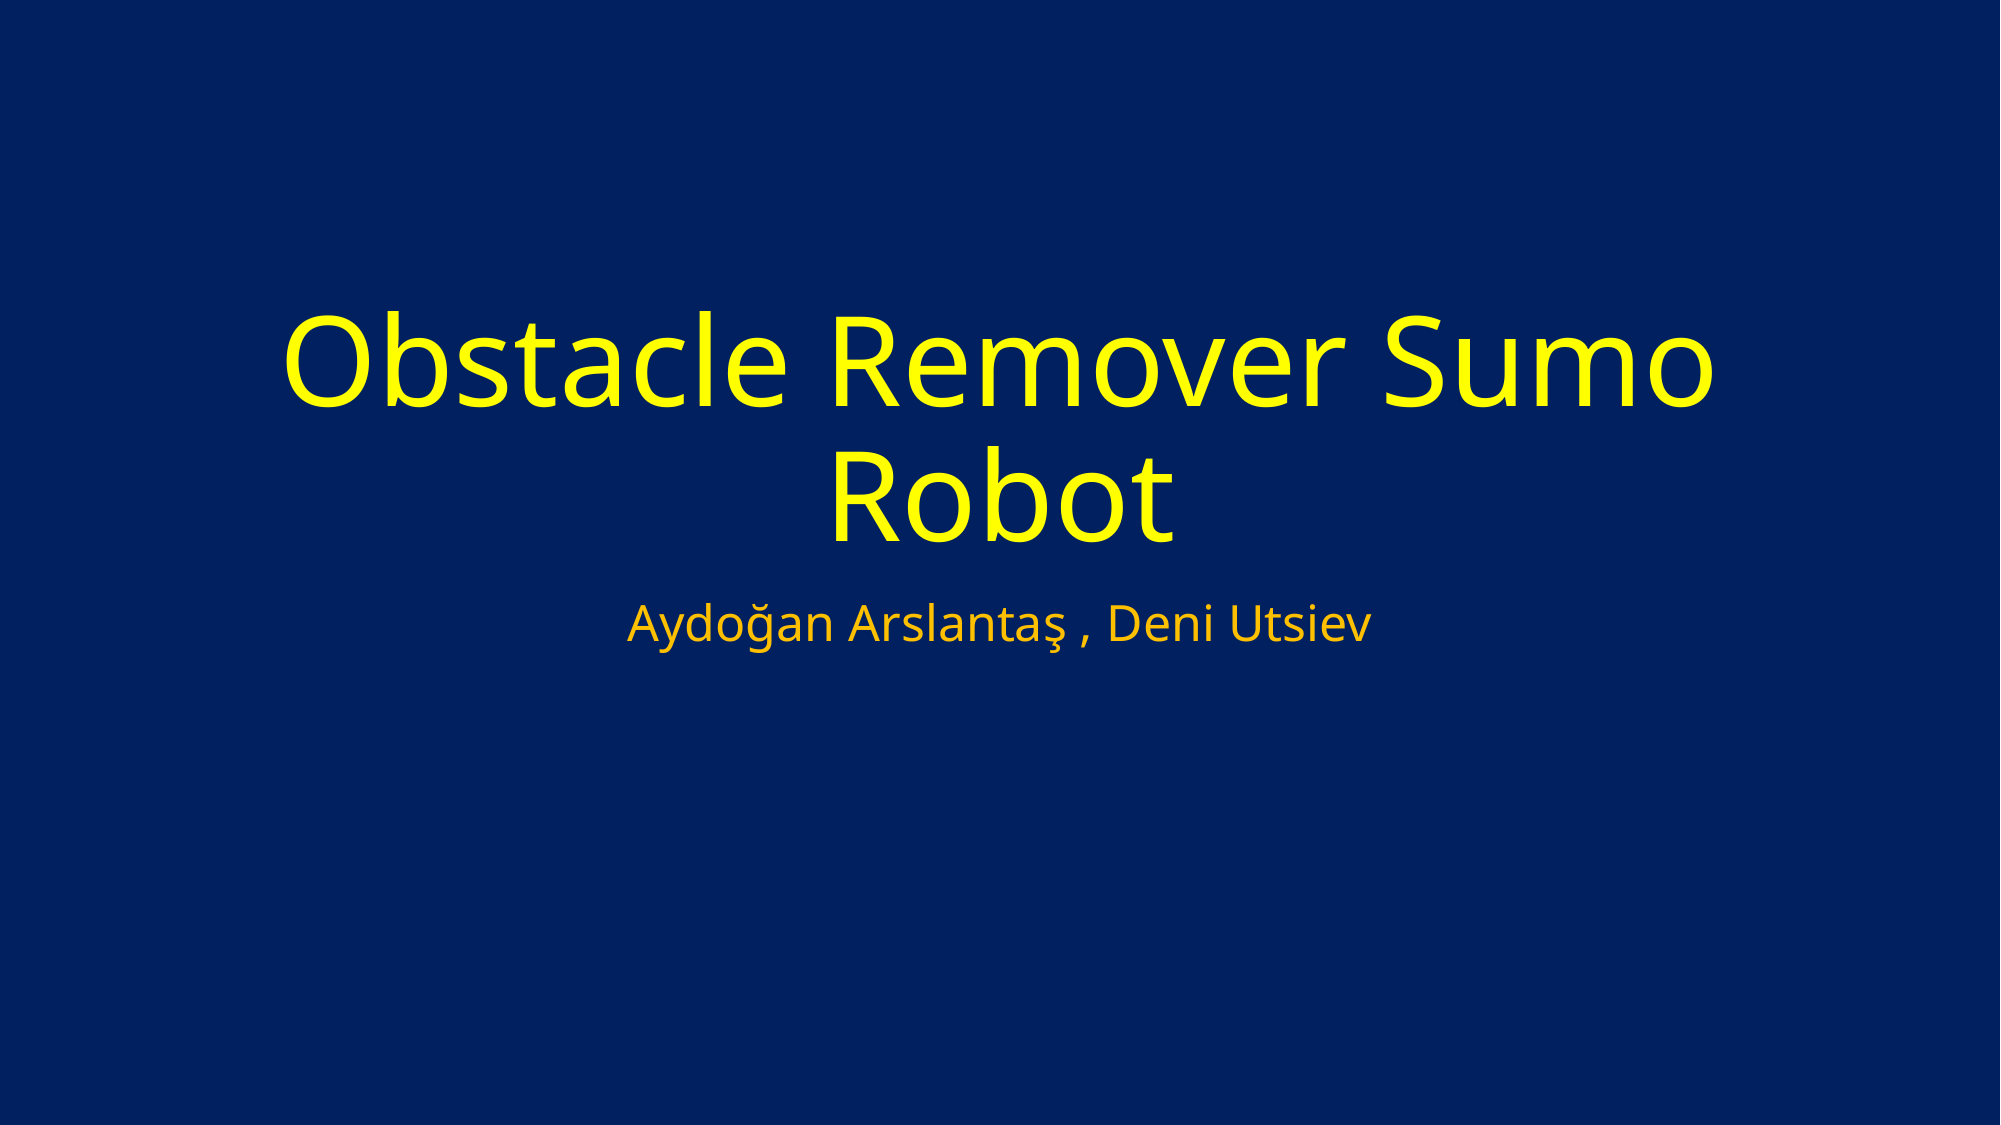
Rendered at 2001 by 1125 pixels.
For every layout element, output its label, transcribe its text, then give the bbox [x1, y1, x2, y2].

title Obstacle Remover Sumo Robot [249, 184, 1750, 576]
subtitle Aydoğan Arslantaş , Deni Utsiev [249, 590, 1750, 863]
